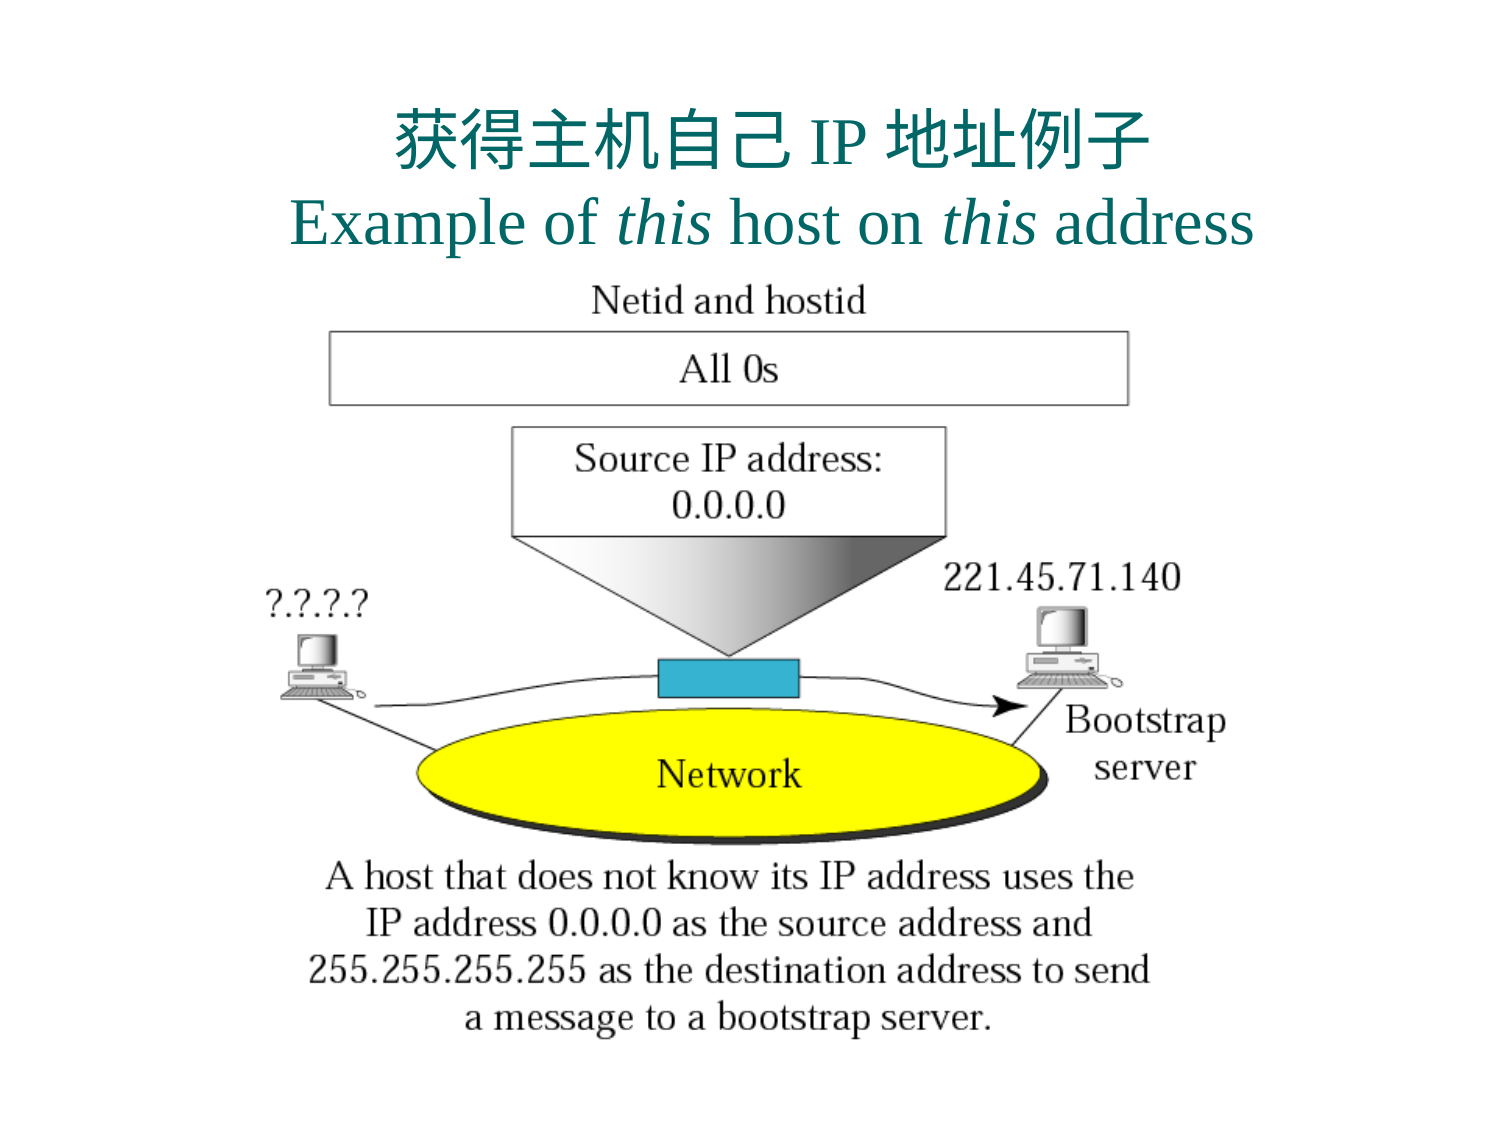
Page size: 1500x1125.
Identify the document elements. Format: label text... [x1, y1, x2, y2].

text_box 获得主机自己IP地址例子 Example of this host on this address [274, 90, 1271, 265]
picture [265, 278, 1227, 1041]
